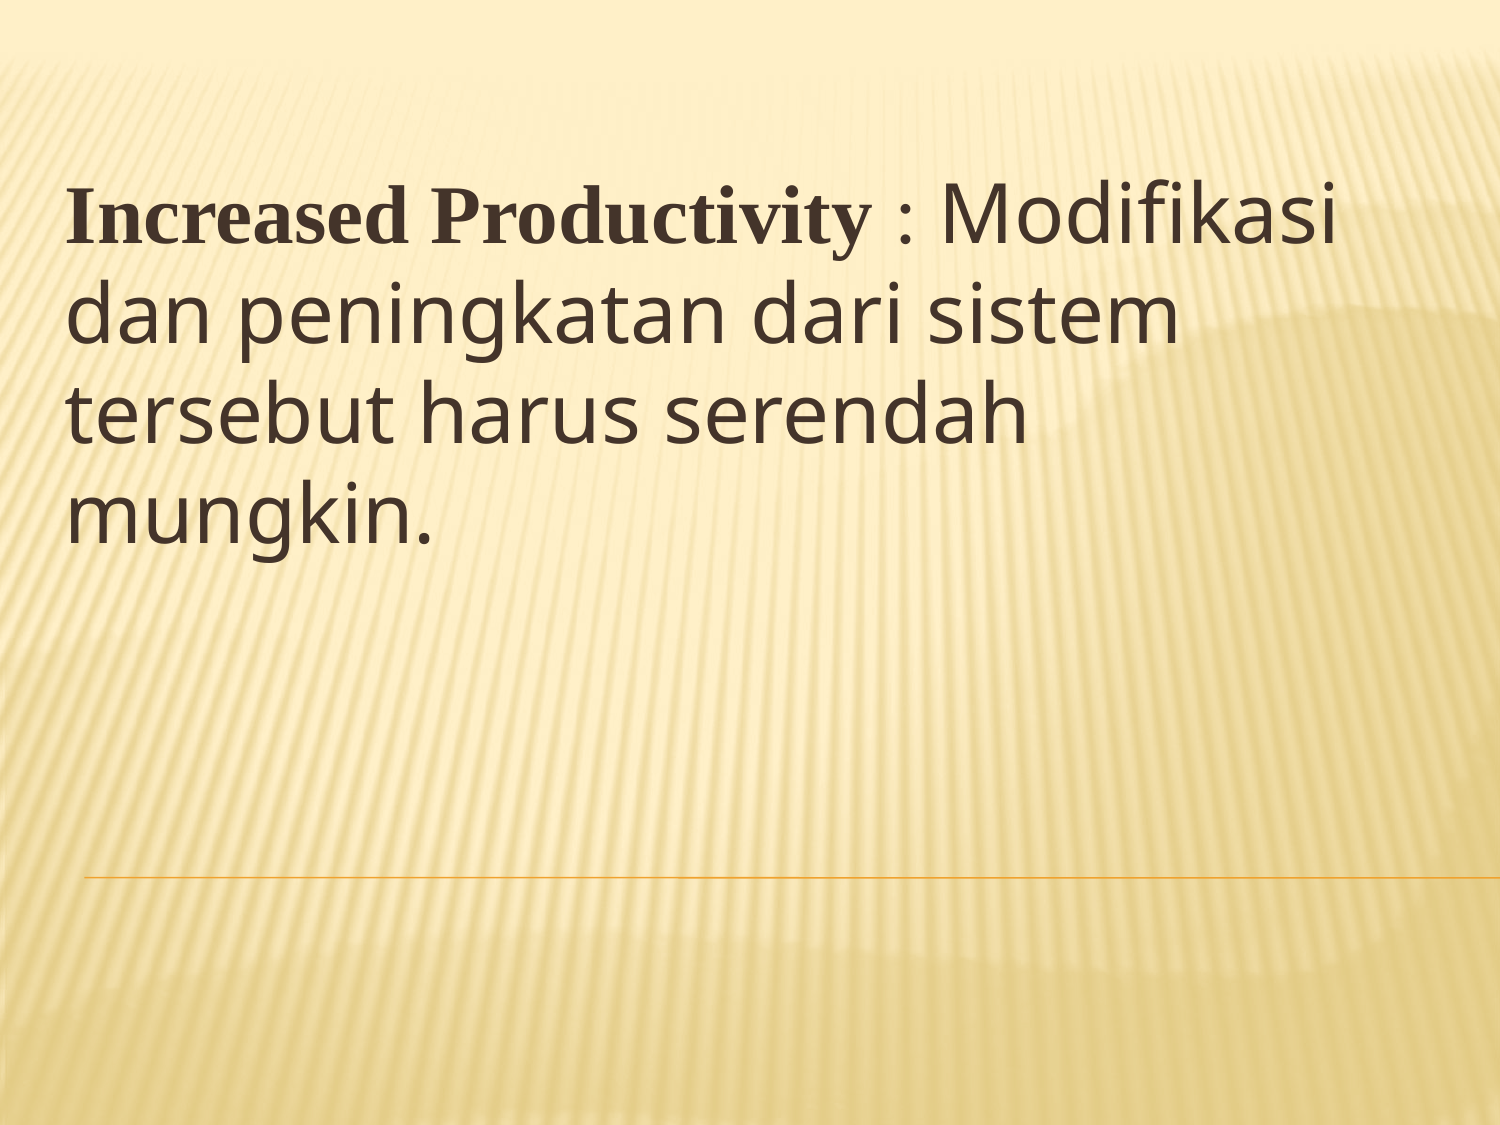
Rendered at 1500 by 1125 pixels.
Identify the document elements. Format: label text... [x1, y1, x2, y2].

subtitle Increased Productivity : Modifikasi dan peningkatan dari sistem tersebut harus serendah mungkin. [50, 99, 1438, 638]
